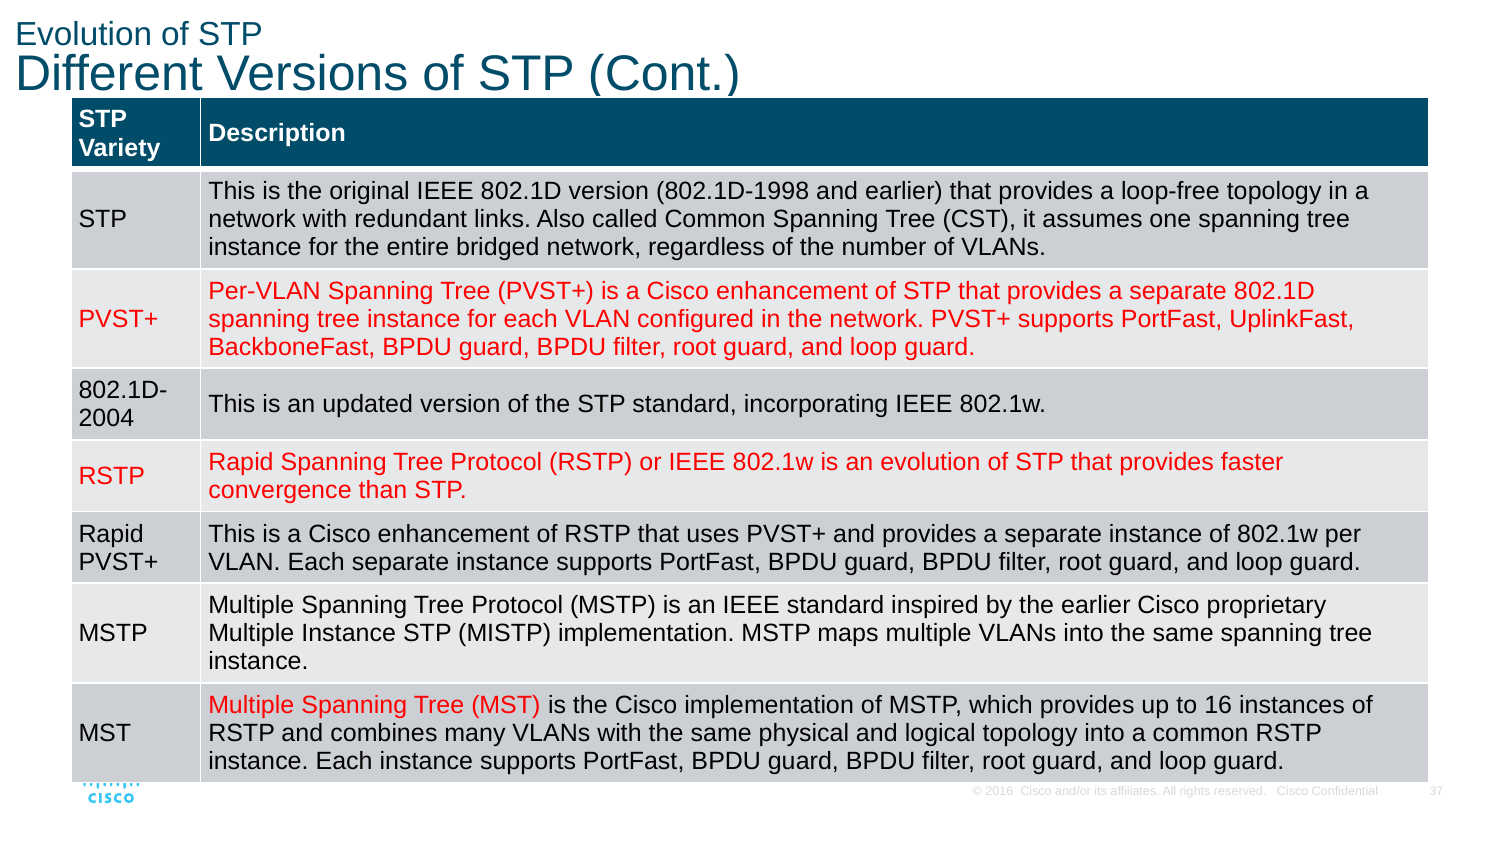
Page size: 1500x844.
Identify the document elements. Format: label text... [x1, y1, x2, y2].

table_cell Multiple Spanning Tree Protocol (MSTP) is an IEEE standard inspired by the earlier Cisco proprietary Multiple Instance STP (MISTP) implementation. MSTP maps multiple VLANs into the same spanning tree instance. [201, 584, 1428, 682]
table_cell Rapid PVST+ [72, 512, 200, 582]
table_cell STP [72, 172, 200, 268]
title Evolution of STP Different Versions of STP (Cont.) [0, 0, 1369, 121]
table_cell This is the original IEEE 802.1D version (802.1D-1998 and earlier) that provides a loop-free topology in a network with redundant links. Also called Common Spanning Tree (CST), it assumes one spanning tree instance for the entire bridged network, regardless of the number of VLANs. [201, 172, 1428, 268]
table_cell Multiple Spanning Tree (MST) is the Cisco implementation of MSTP, which provides up to 16 instances of RSTP and combines many VLANs with the same physical and logical topology into a common RSTP instance. Each instance supports PortFast, BPDU guard, BPDU filter, root guard, and loop guard. [201, 684, 1428, 782]
table_cell Per-VLAN Spanning Tree (PVST+) is a Cisco enhancement of STP that provides a separate 802.1D spanning tree instance for each VLAN configured in the network. PVST+ supports PortFast, UplinkFast, BackboneFast, BPDU guard, BPDU filter, root guard, and loop guard. [201, 270, 1428, 367]
table_cell Rapid Spanning Tree Protocol (RSTP) or IEEE 802.1w is an evolution of STP that provides faster convergence than STP. [201, 441, 1428, 511]
table_cell This is a Cisco enhancement of RSTP that uses PVST+ and provides a separate instance of 802.1w per VLAN. Each separate instance supports PortFast, BPDU guard, BPDU filter, root guard, and loop guard. [201, 512, 1428, 582]
table_cell RSTP [72, 441, 200, 511]
table_header Description [201, 98, 1428, 166]
table_cell 802.1D-2004 [72, 369, 200, 439]
table_header STP Variety [72, 98, 200, 166]
table_cell PVST+ [72, 270, 200, 367]
table_cell MSTP [72, 584, 200, 682]
table_cell MST [72, 684, 200, 782]
table_cell This is an updated version of the STP standard, incorporating IEEE 802.1w. [201, 369, 1428, 439]
